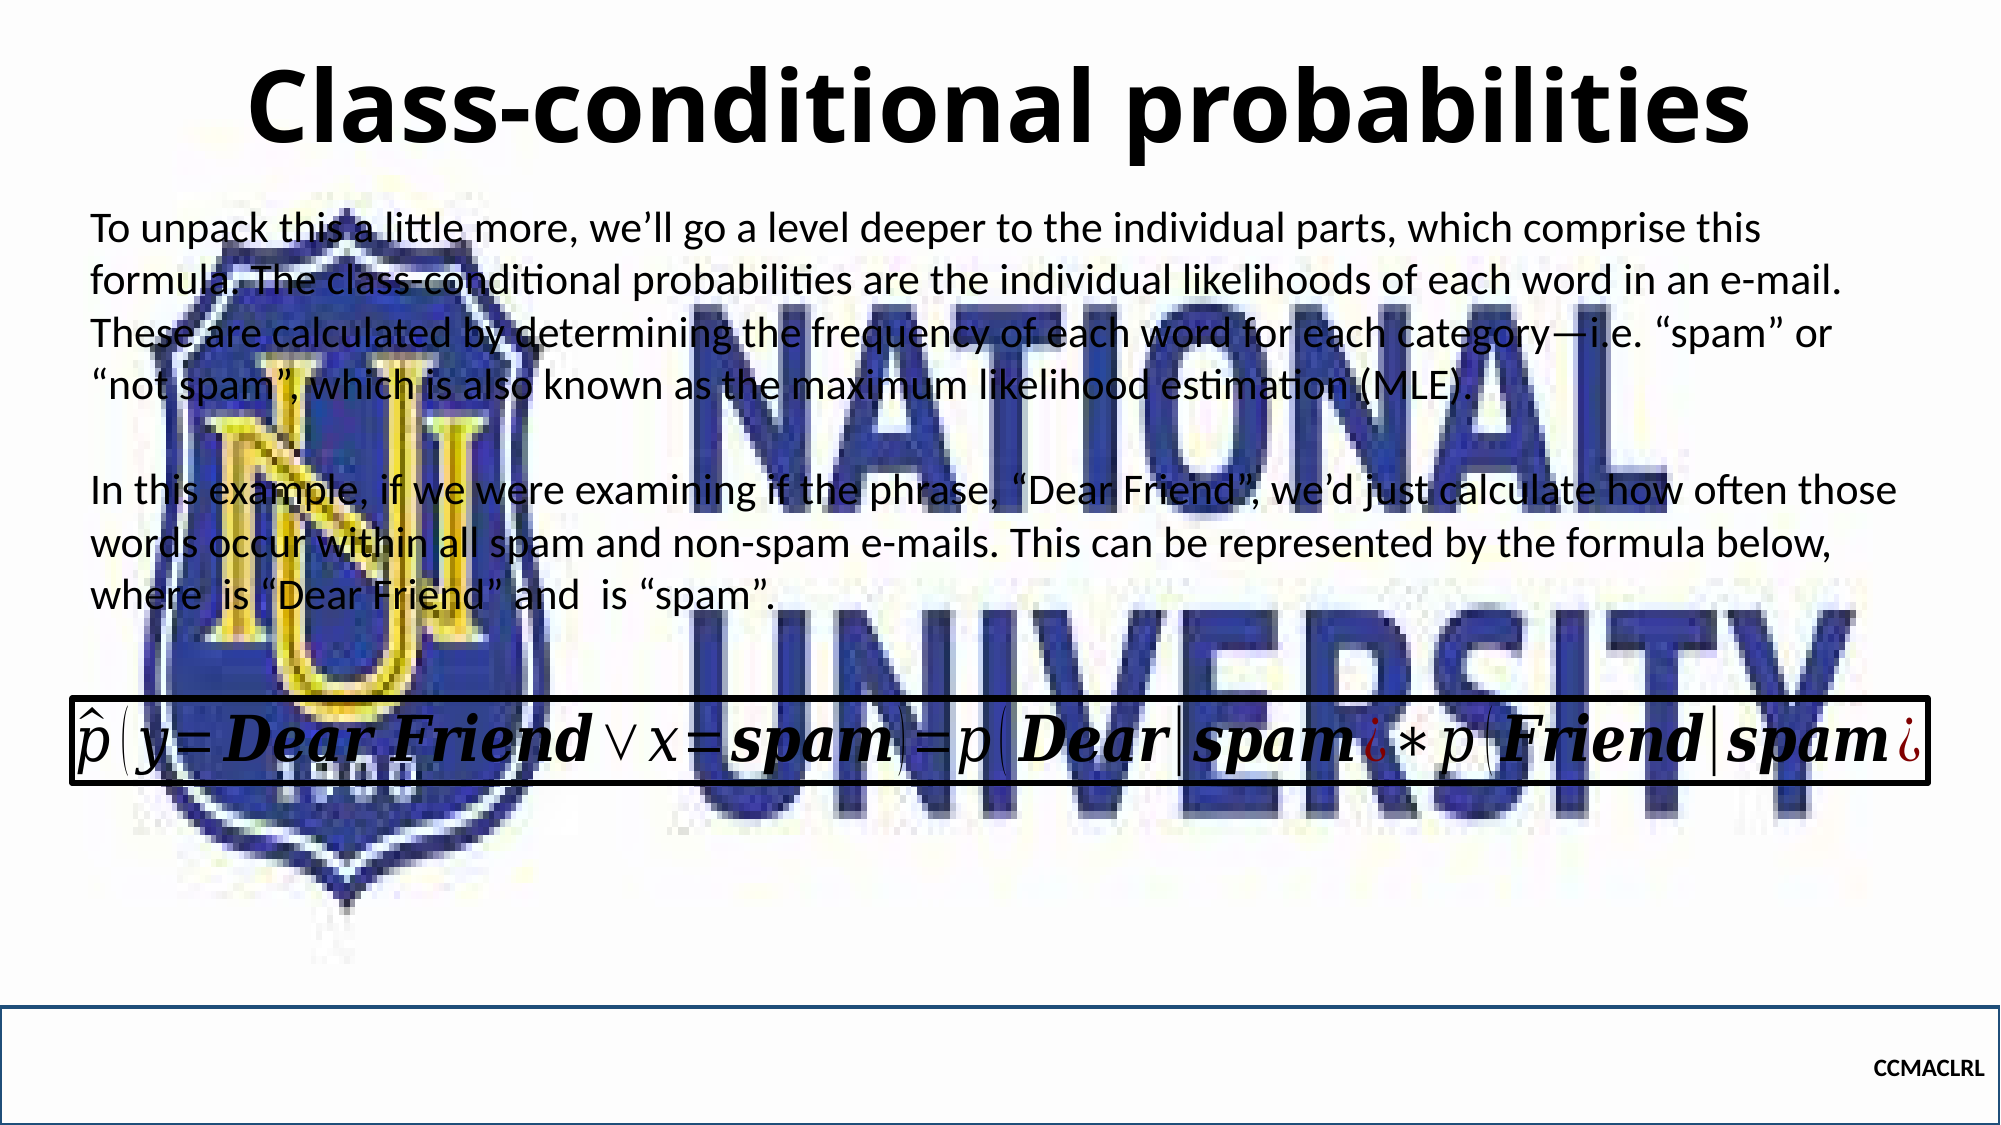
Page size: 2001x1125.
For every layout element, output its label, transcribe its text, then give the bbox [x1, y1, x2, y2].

footer CCMACLRL [0, 1007, 2000, 1125]
picture [0, 0, 2000, 1007]
text_box Class-conditional probabilities [75, 53, 1925, 172]
